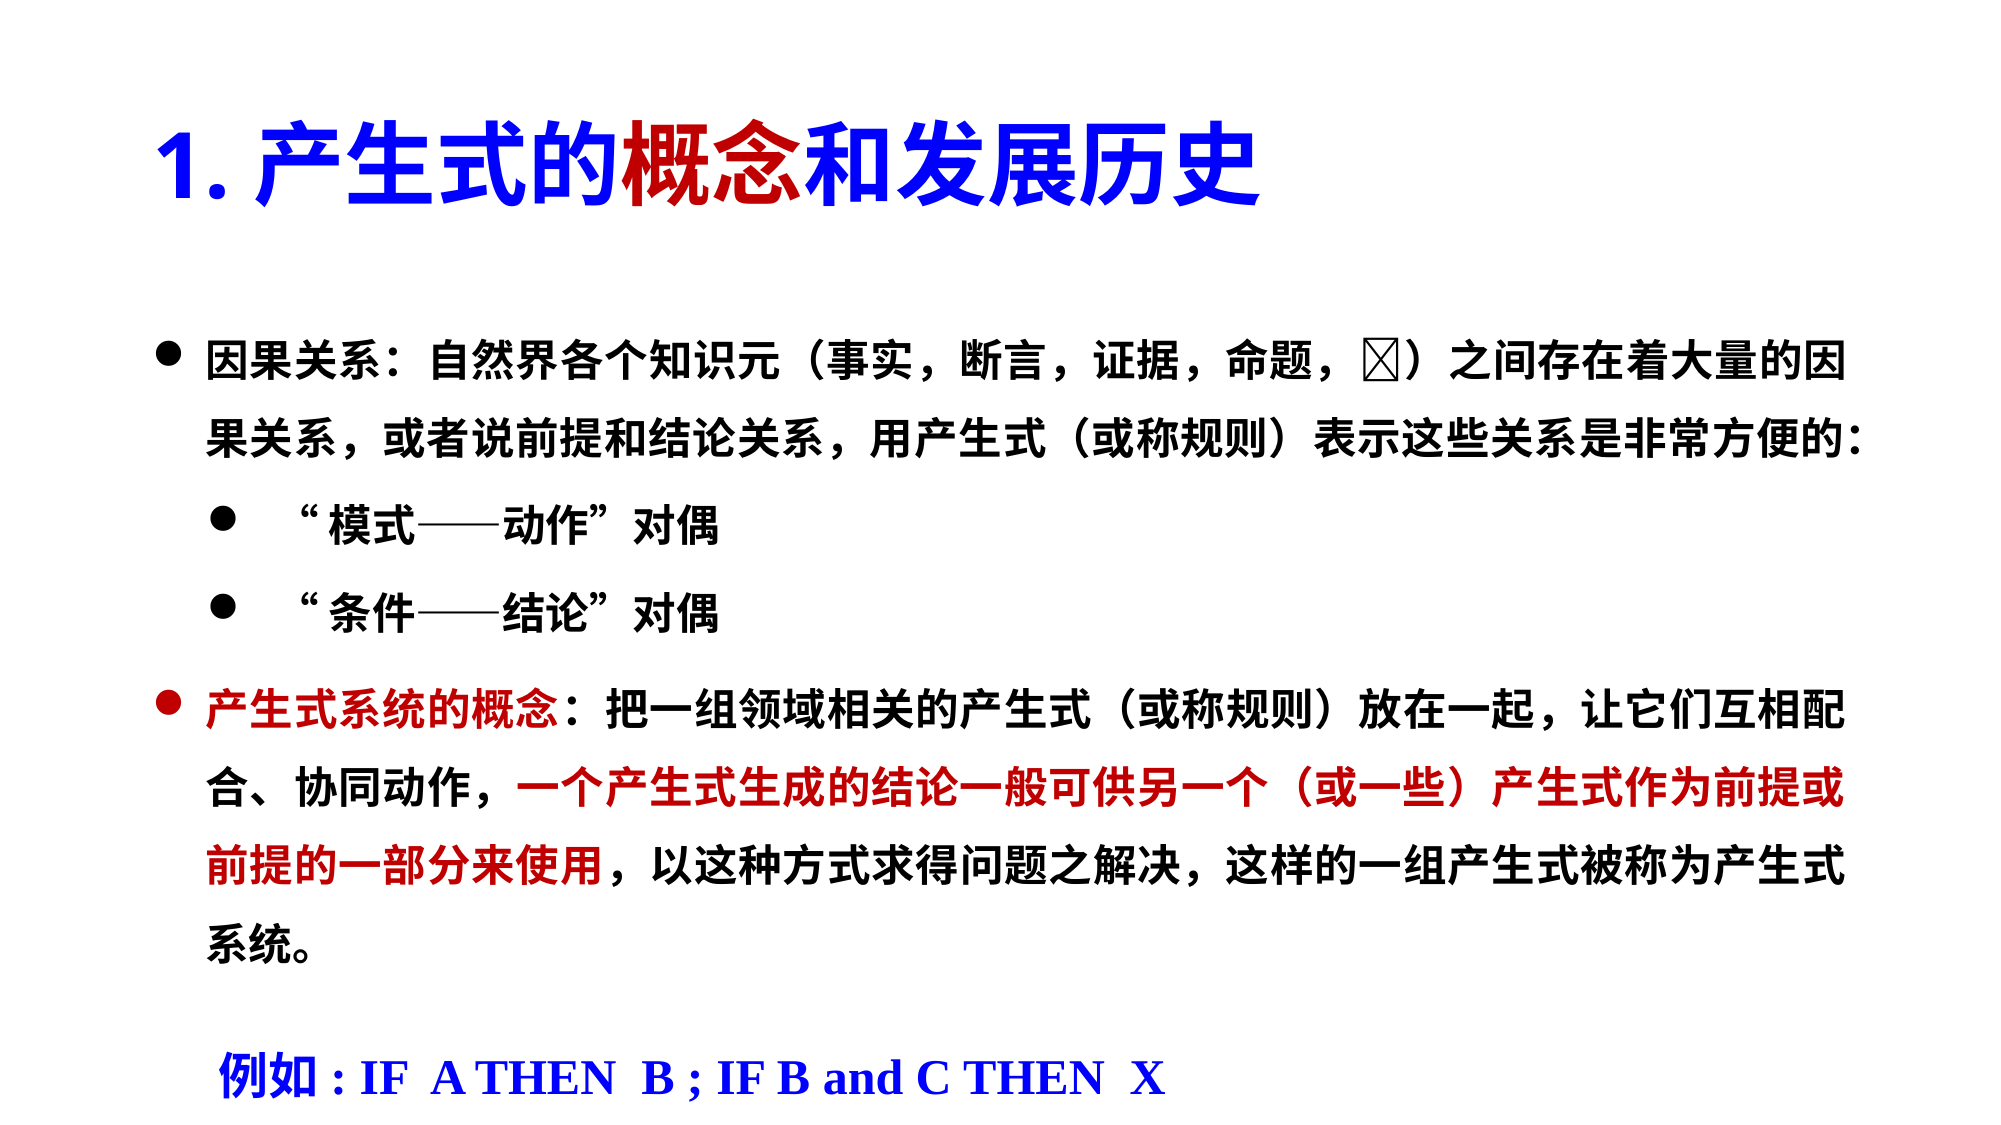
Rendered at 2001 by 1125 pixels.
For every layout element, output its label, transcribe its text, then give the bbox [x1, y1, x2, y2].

list 因果关系：自然界各个知识元（事实，断言，证据，命题，）之间存在着大量的因果关系，或者说前提和结论关系，用产生式（或称规则）表示这些关系是非常方便的： “模式——动作”对偶 “条件——结论”对偶 产生式系统的概念：把一组领域相关的产生式（或称规则）放在一起，让它们互相配合、协同动作，一个产生式生成的结论一般可供另一个（或一些）产生式作为前提或前提的一部分来使用，以这种方式求得问题之解决，这样的一组产生式被称为产生式系统。 [137, 299, 1863, 1014]
title 1.产生式的概念和发展历史 [137, 59, 1863, 278]
text_box 例如: IF A THEN B ; IF B and C THEN X [203, 976, 1204, 1112]
